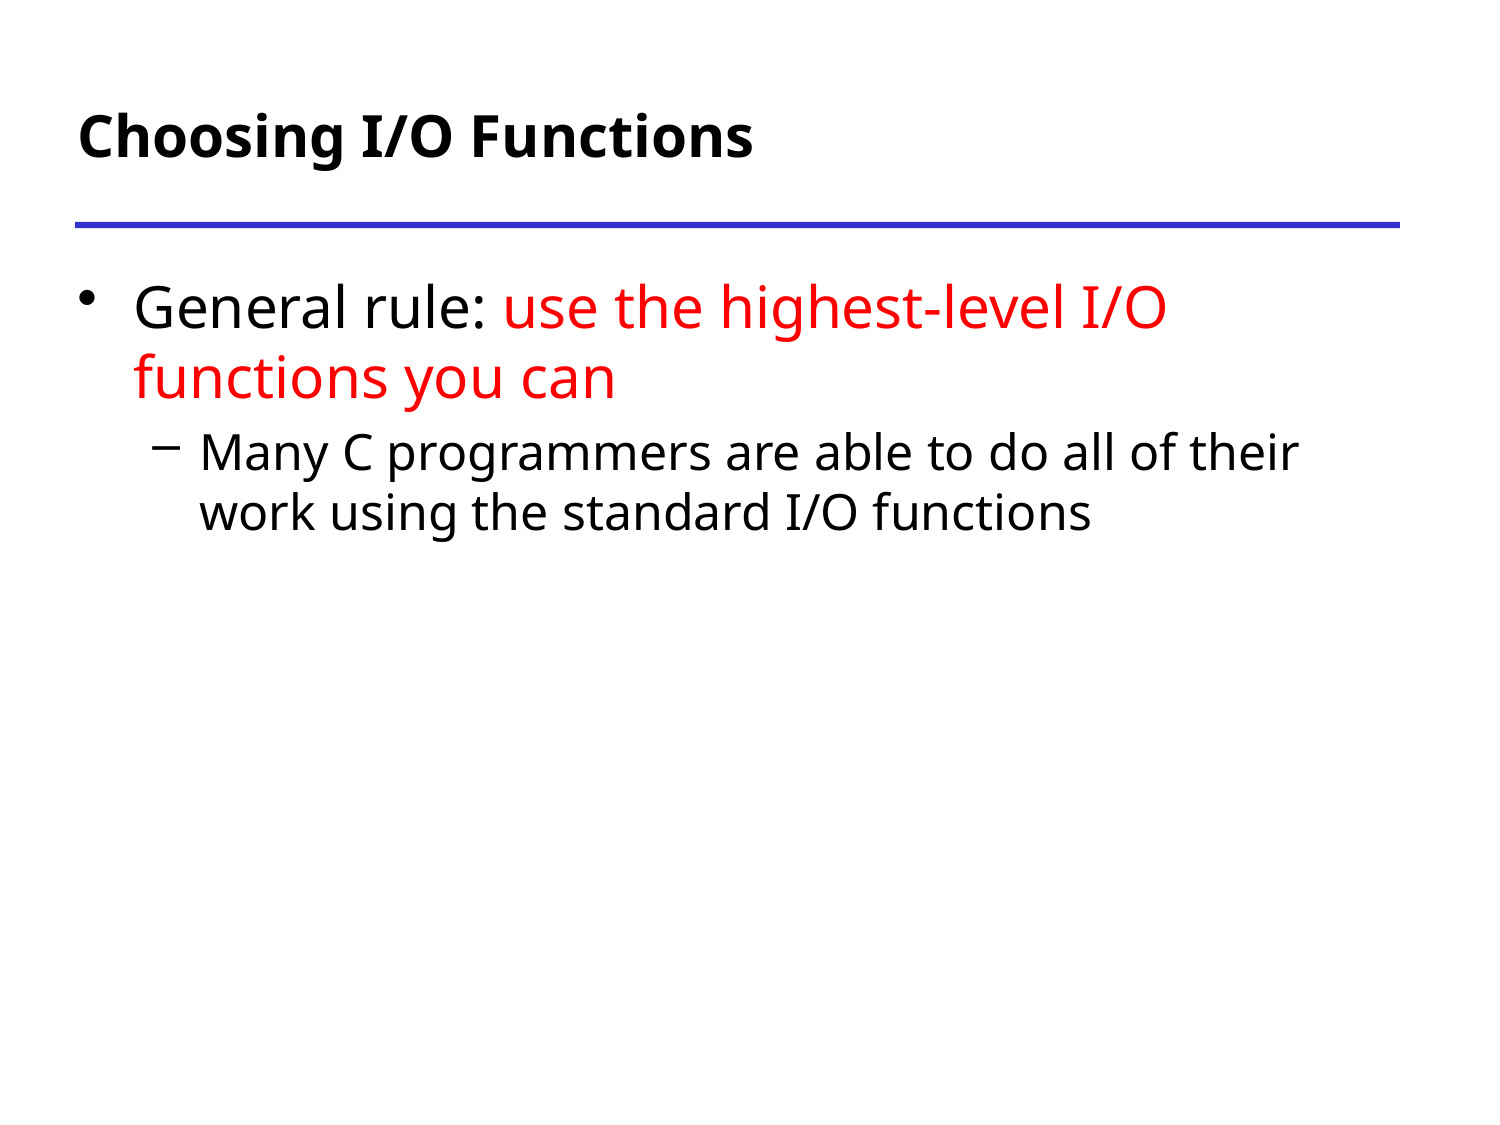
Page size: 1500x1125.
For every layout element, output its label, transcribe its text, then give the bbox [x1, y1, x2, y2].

title Choosing I/O Functions [62, 87, 1192, 182]
list General rule: use the highest-level I/O functions you can Many C programmers are able to do all of their work using the standard I/O functions [62, 262, 1413, 1063]
